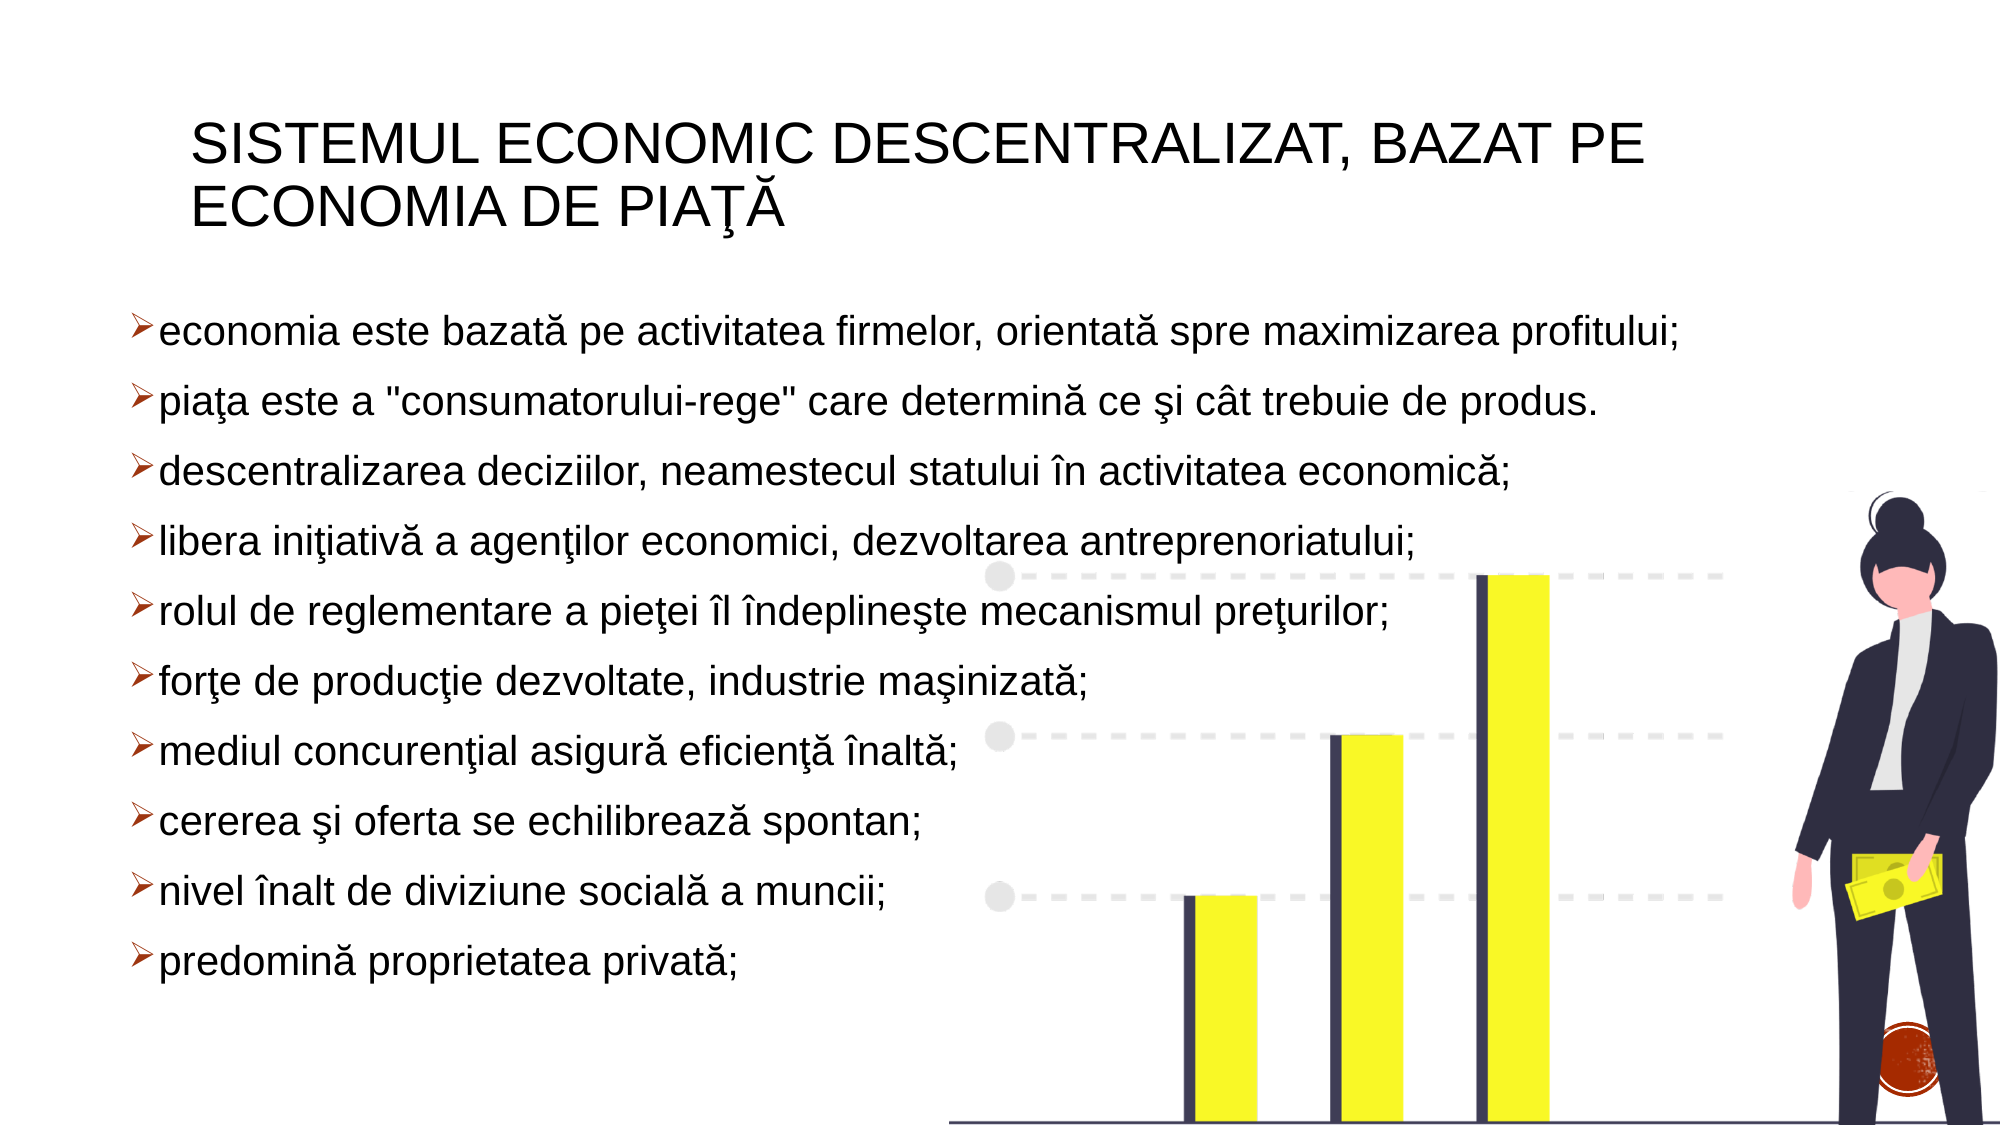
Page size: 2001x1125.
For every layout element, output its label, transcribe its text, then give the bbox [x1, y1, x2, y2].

list economia este bazată pe activitatea firmelor, orientată spre maximizarea profitului; piaţa este a "consumatorului-rege" care determină ce şi cât trebuie de produs. descentralizarea deciziilor, neamestecul statului în activitatea economică; libera iniţiativă a agenţilor economici, dezvoltarea antreprenoriatului; rolul de reglementare a pieţei îl îndeplineşte mecanismul preţurilor; forţe de producţie dezvoltate, industrie maşinizată; mediul concurenţial asigură eficienţă înaltă; cererea şi oferta se echilibrează spontan; nivel înalt de diviziune socială a muncii; predomină proprietatea privată; [113, 302, 1764, 967]
picture [949, 491, 2000, 1125]
title Sistemul economic descentralizat, bazat pe economia de piaţă [175, 79, 1826, 344]
